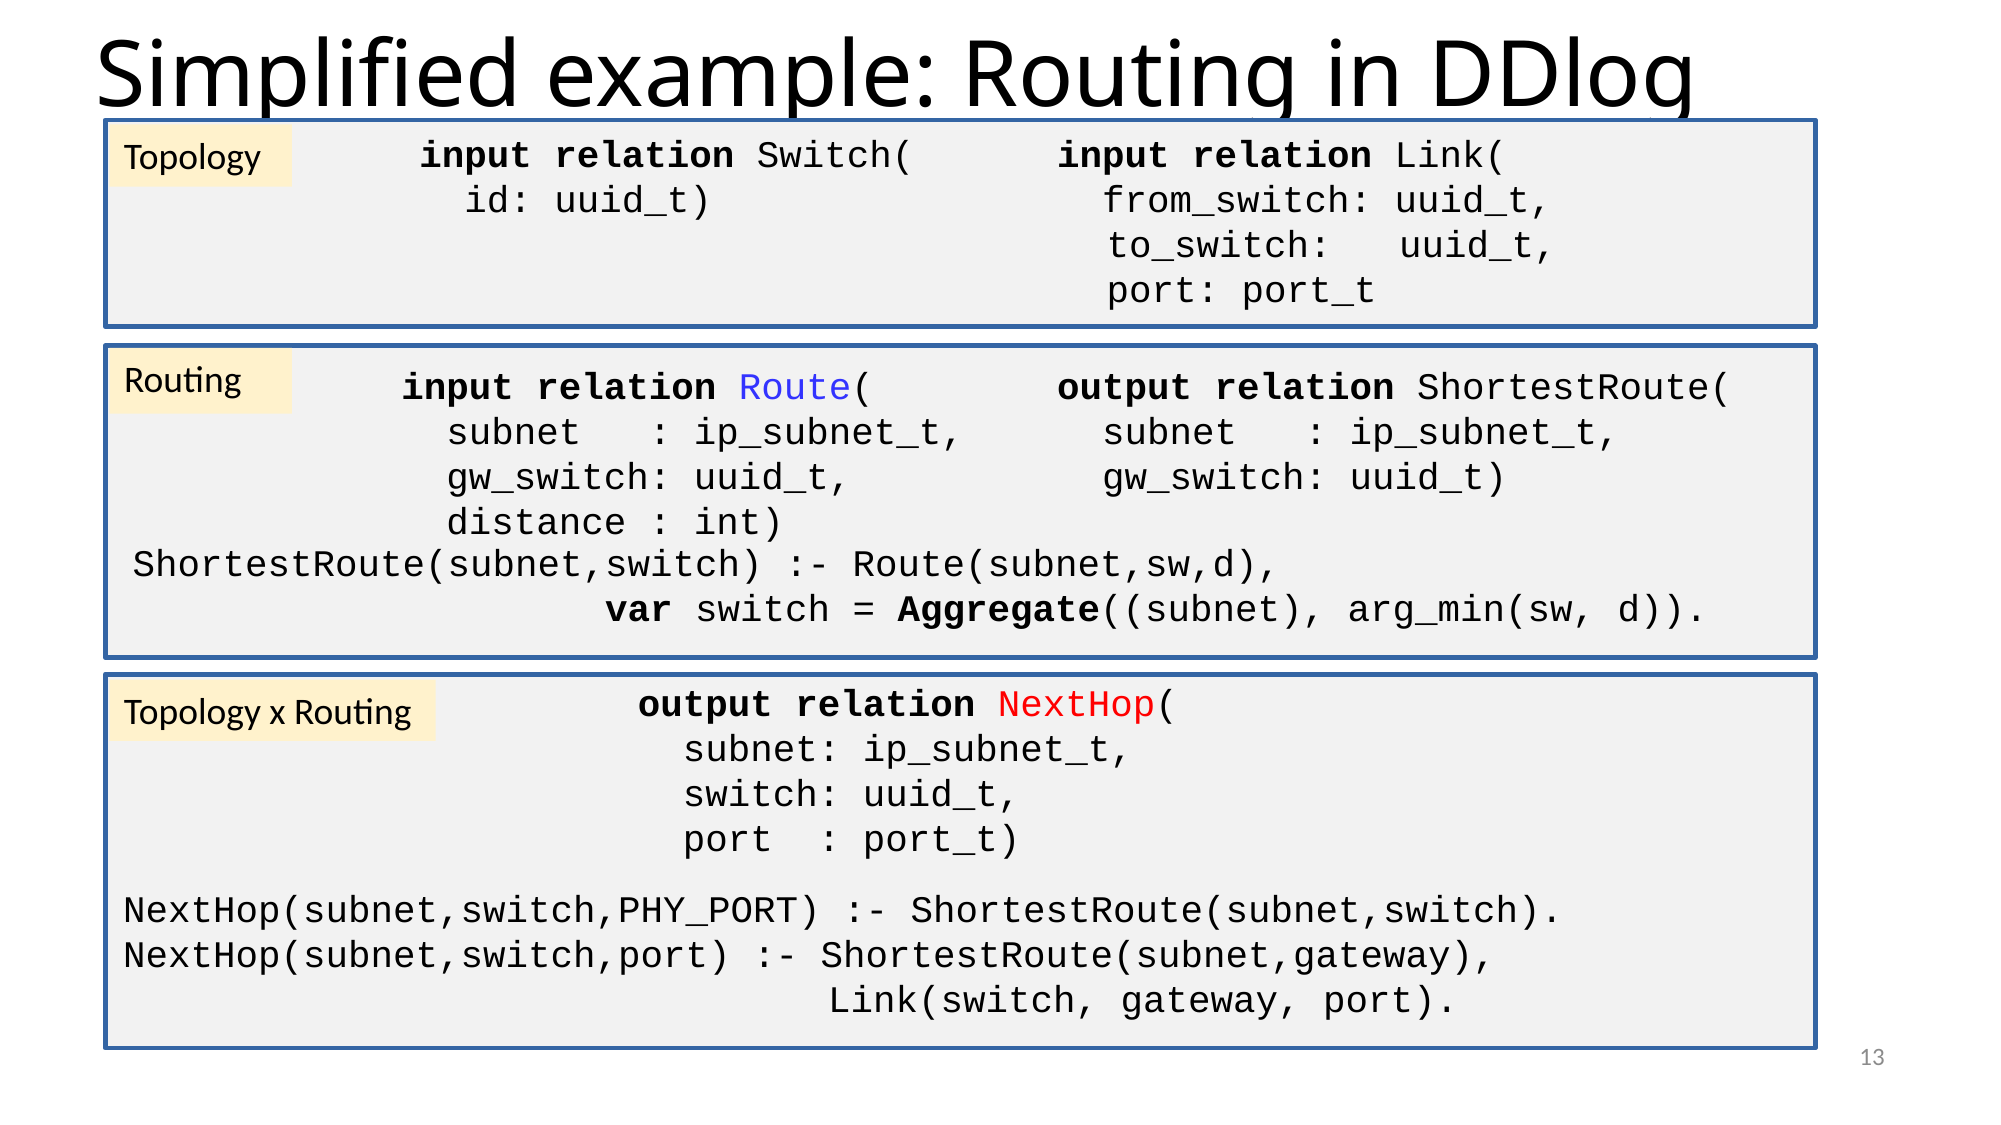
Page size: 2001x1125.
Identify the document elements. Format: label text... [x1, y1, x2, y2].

text_box Topology [109, 124, 292, 187]
slide_number 13 [1450, 1025, 1900, 1085]
title Simplified example: Routing in DDlog [95, 45, 1900, 108]
text_box [105, 1036, 1450, 1048]
text_box Routing [109, 347, 292, 414]
text_box input relation Route( subnet : ip_subnet_t, gw_switch: uuid_t, distance : int) [383, 362, 987, 538]
text_box output relation ShortestRoute( subnet : ip_subnet_t, gw_switch: uuid_t) [1039, 362, 1763, 538]
text_box input relation Link( from_switch: uuid_t, to_switch: uuid_t, port: port_t [1066, 130, 1615, 270]
text_box ShortestRoute(subnet,switch) :- Route(subnet,sw,d), var switch = Aggregate((subnet), arg_min(sw, d)). [114, 538, 1825, 638]
text_box Topology x Routing [109, 679, 436, 741]
text_box [105, 345, 1816, 658]
text_box output relation NextHop( subnet: ip_subnet_t, switch: uuid_t, port : port_t) [620, 678, 1195, 854]
text_box input relation Switch( id: uuid_t) [401, 130, 1066, 270]
text_box NextHop(subnet,switch,PHY_PORT) :- ShortestRoute(subnet,switch). NextHop(subnet,switch,port) :- ShortestRoute(subnet,gateway), Link(switch, gateway, port). [105, 885, 1802, 1036]
text_box [105, 120, 1816, 327]
text_box [105, 674, 1816, 1025]
